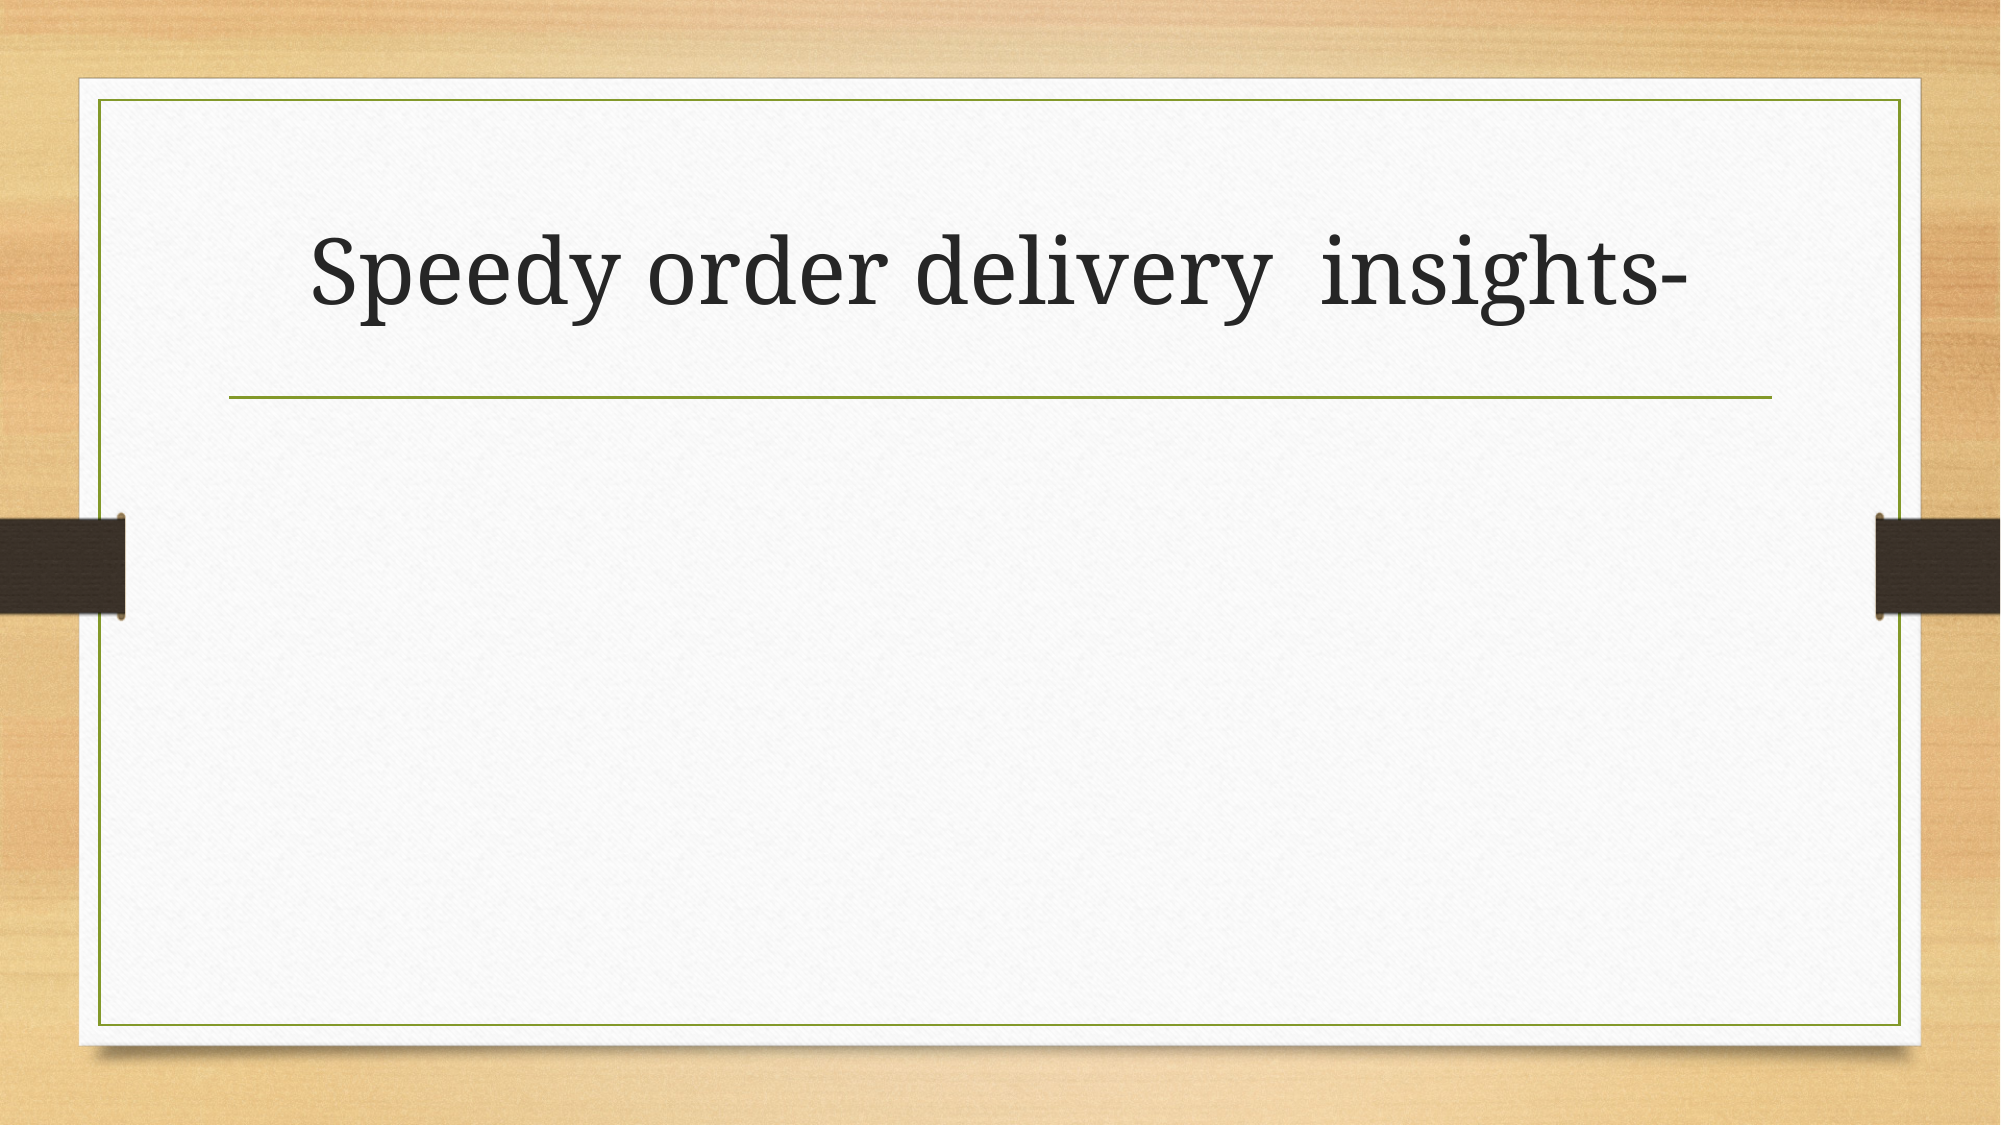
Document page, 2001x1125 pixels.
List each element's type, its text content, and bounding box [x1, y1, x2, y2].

title Speedy order delivery insights- [212, 161, 1788, 375]
picture [0, 0, 2001, 1125]
